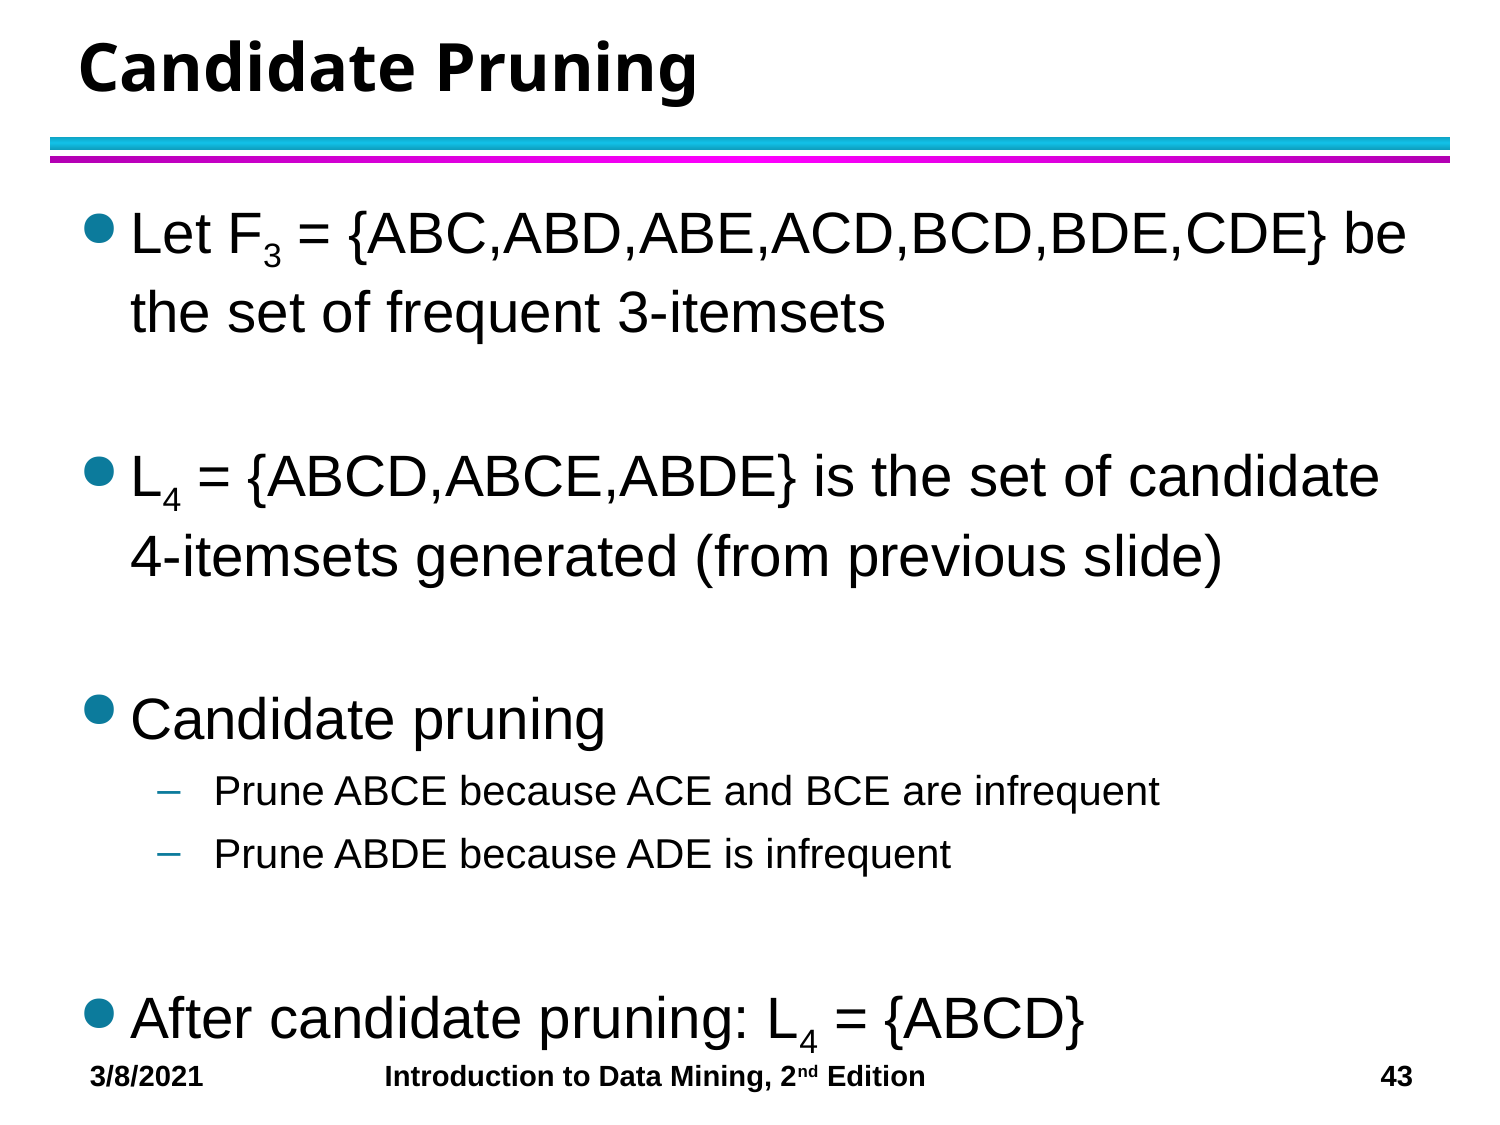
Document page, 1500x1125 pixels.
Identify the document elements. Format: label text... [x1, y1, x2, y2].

title Candidate Pruning [62, 24, 1421, 113]
list Let F3 = {ABC,ABD,ABE,ACD,BCD,BDE,CDE} be the set of frequent 3-itemsets L4 = {ABCD,ABCE,ABDE} is the set of candidate 4-itemsets generated (from previous slide) Candidate pruning Prune ABCE because ACE and BCE are infrequent Prune ABDE because ADE is infrequent After candidate pruning: L4 = {ABCD} [67, 187, 1432, 1038]
